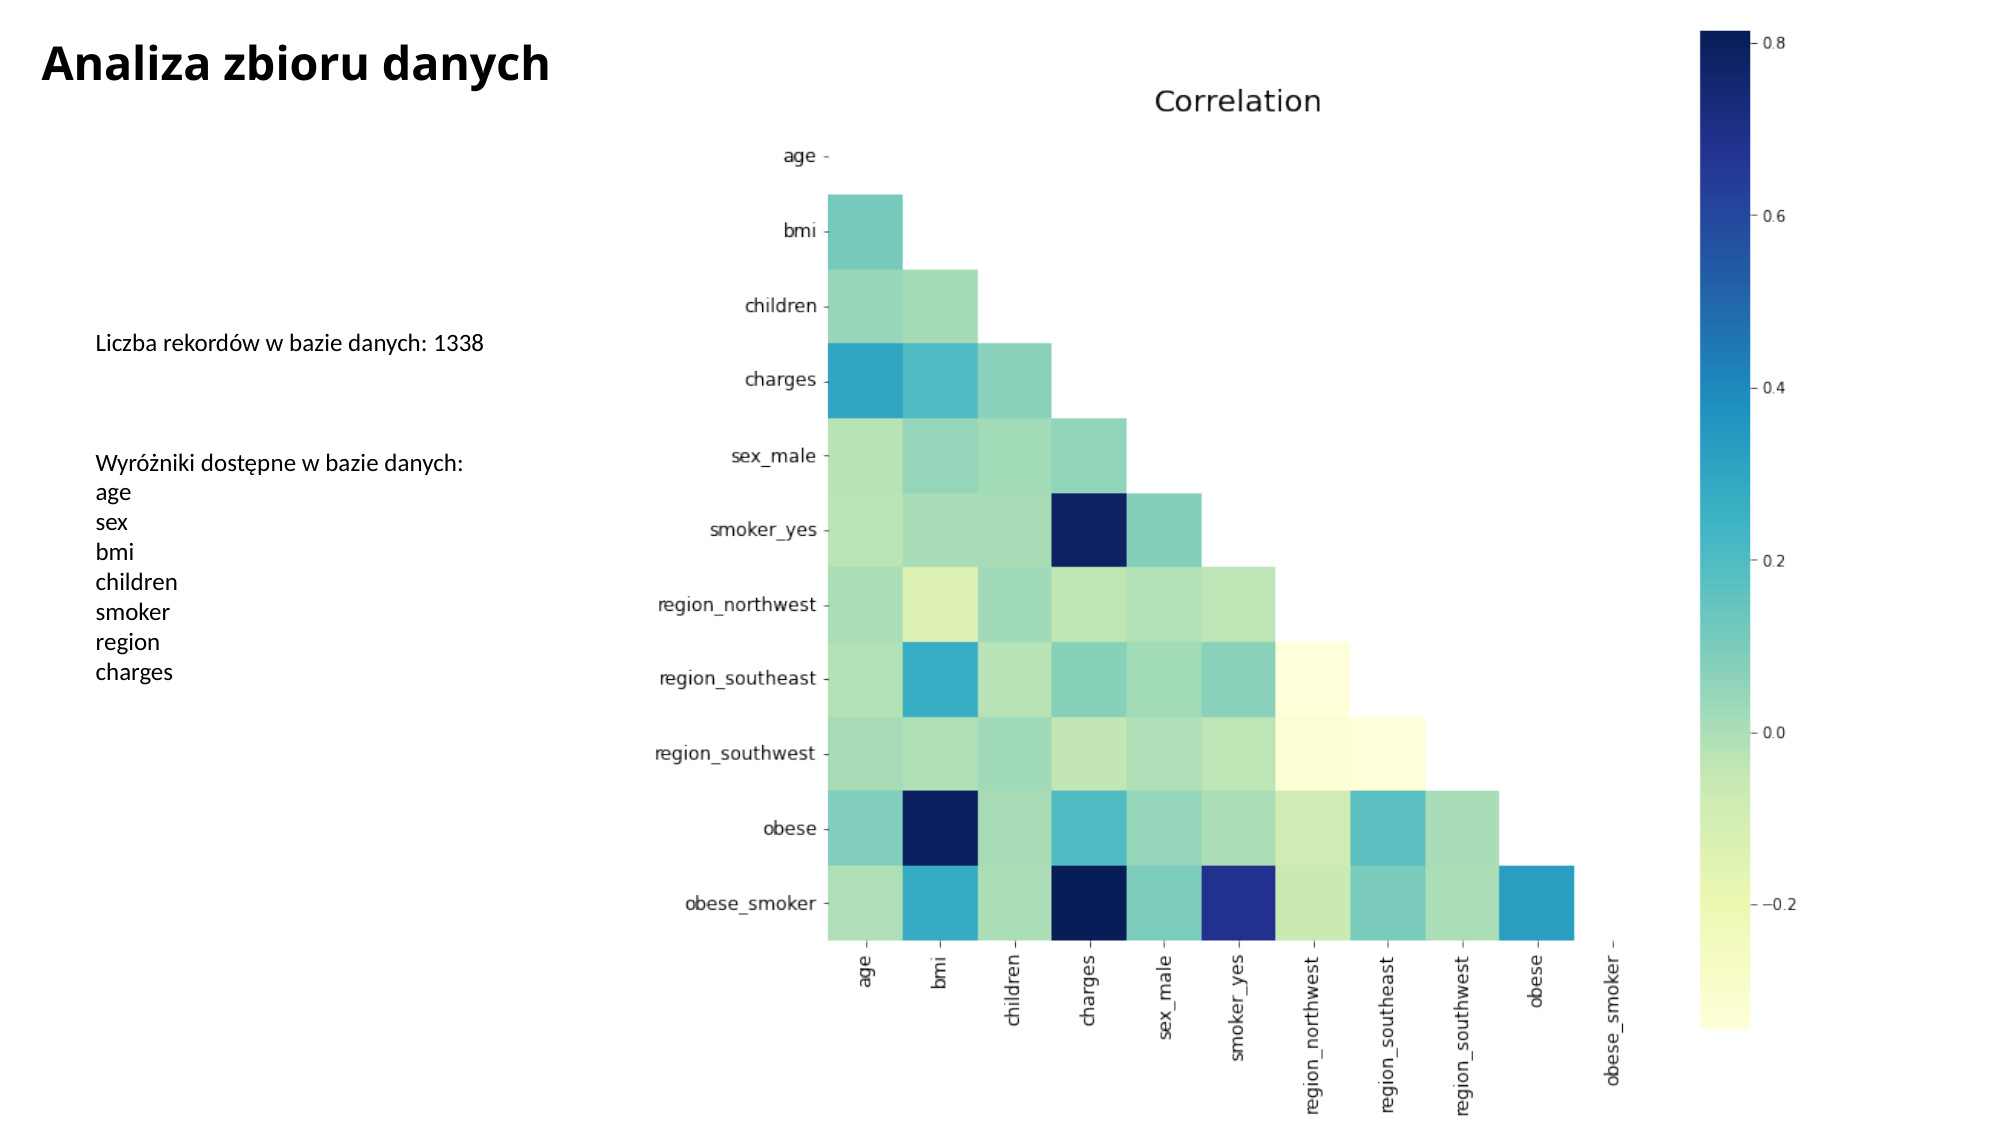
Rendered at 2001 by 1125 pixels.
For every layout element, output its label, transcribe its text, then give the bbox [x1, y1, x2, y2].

text_box Liczba rekordów w bazie danych: 1338 Wyróżniki dostępne w bazie danych: age sex bmi children smoker region charges [95, 326, 510, 686]
picture [644, 20, 1809, 1125]
text_box Analiza zbioru danych [26, 20, 579, 99]
